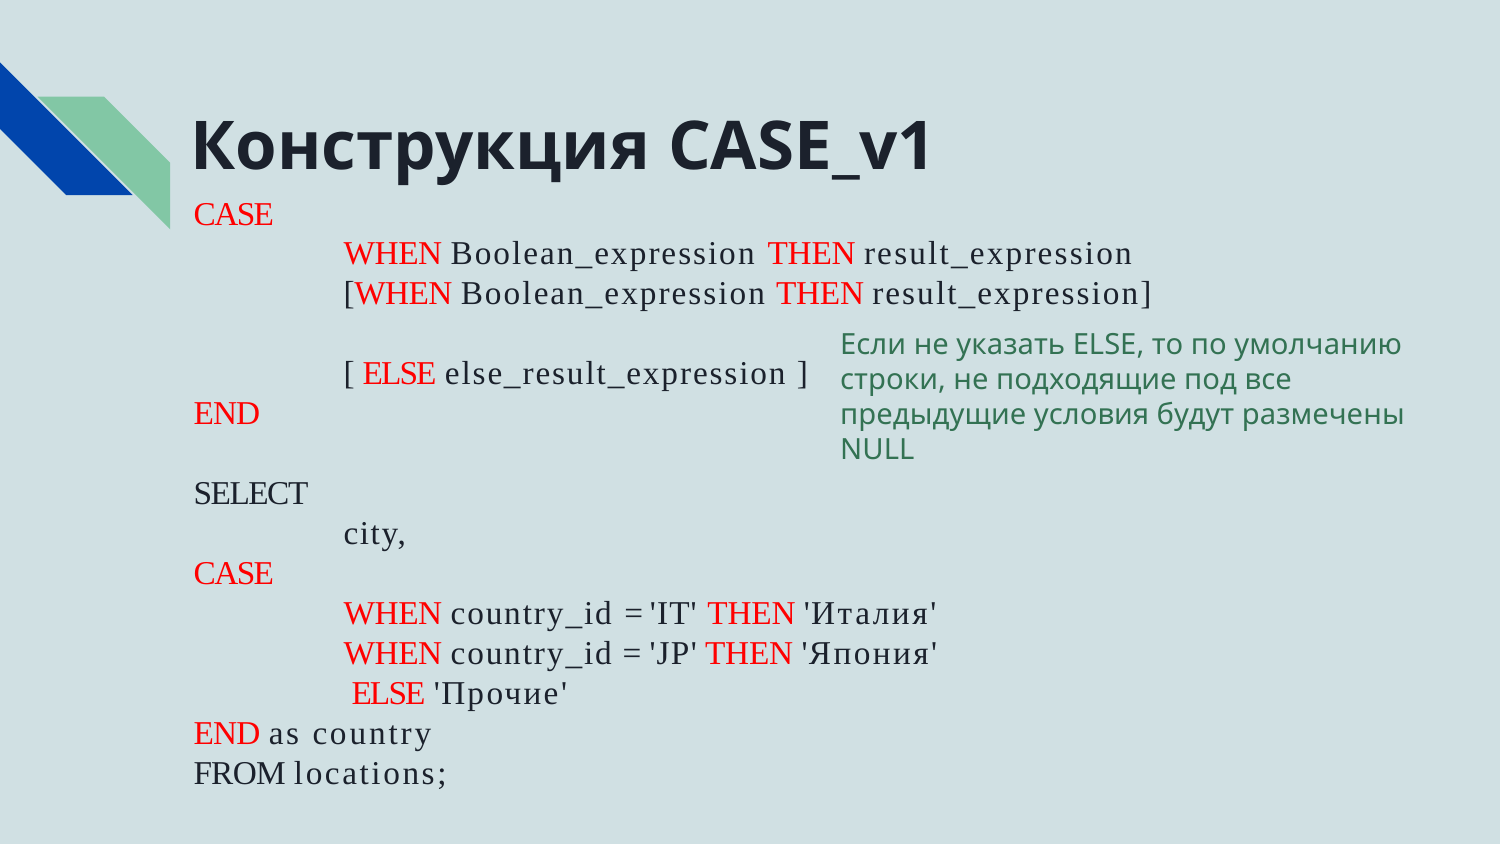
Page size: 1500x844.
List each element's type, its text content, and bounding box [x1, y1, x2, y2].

text_box CASE WHEN Boolean_expression THEN result_expression [WHEN Boolean_expression THEN result_expression] [ ELSE else_result_expression ] END SELECT city, CASE WHEN country_id = 'IT' THEN 'Италия' WHEN country_id = 'JP' THEN 'Япония' ELSE 'Прочие' END as country FROM locations; [191, 189, 1449, 791]
title Конструкция CASE_v1 [175, 87, 1331, 199]
text_box Если не указать ELSE, то по умолчанию строки, не подходящие под все предыдущие условия будут размечены NULL [808, 317, 1489, 473]
